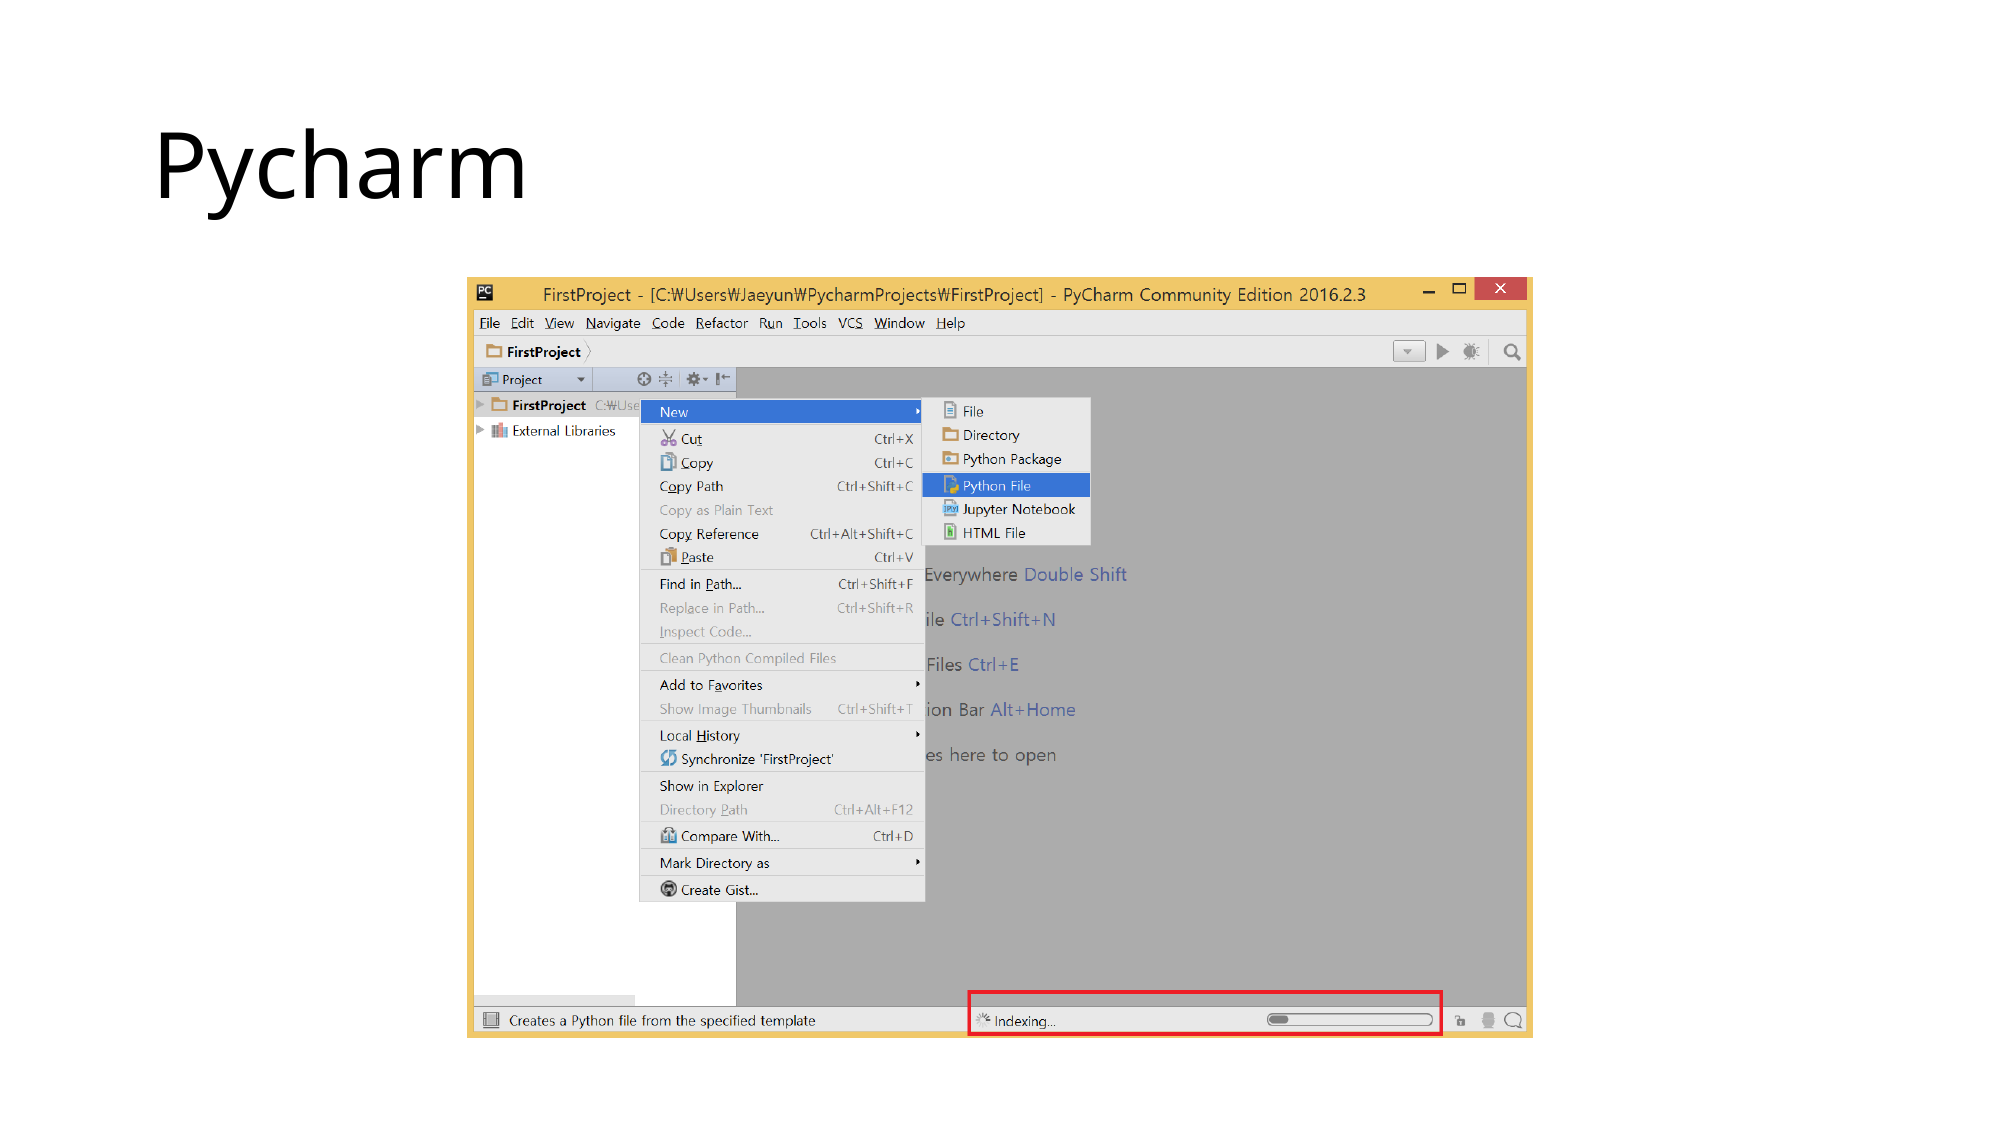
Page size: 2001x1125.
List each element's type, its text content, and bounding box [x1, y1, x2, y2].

title Pycharm [137, 59, 1863, 278]
picture [466, 277, 1533, 1038]
